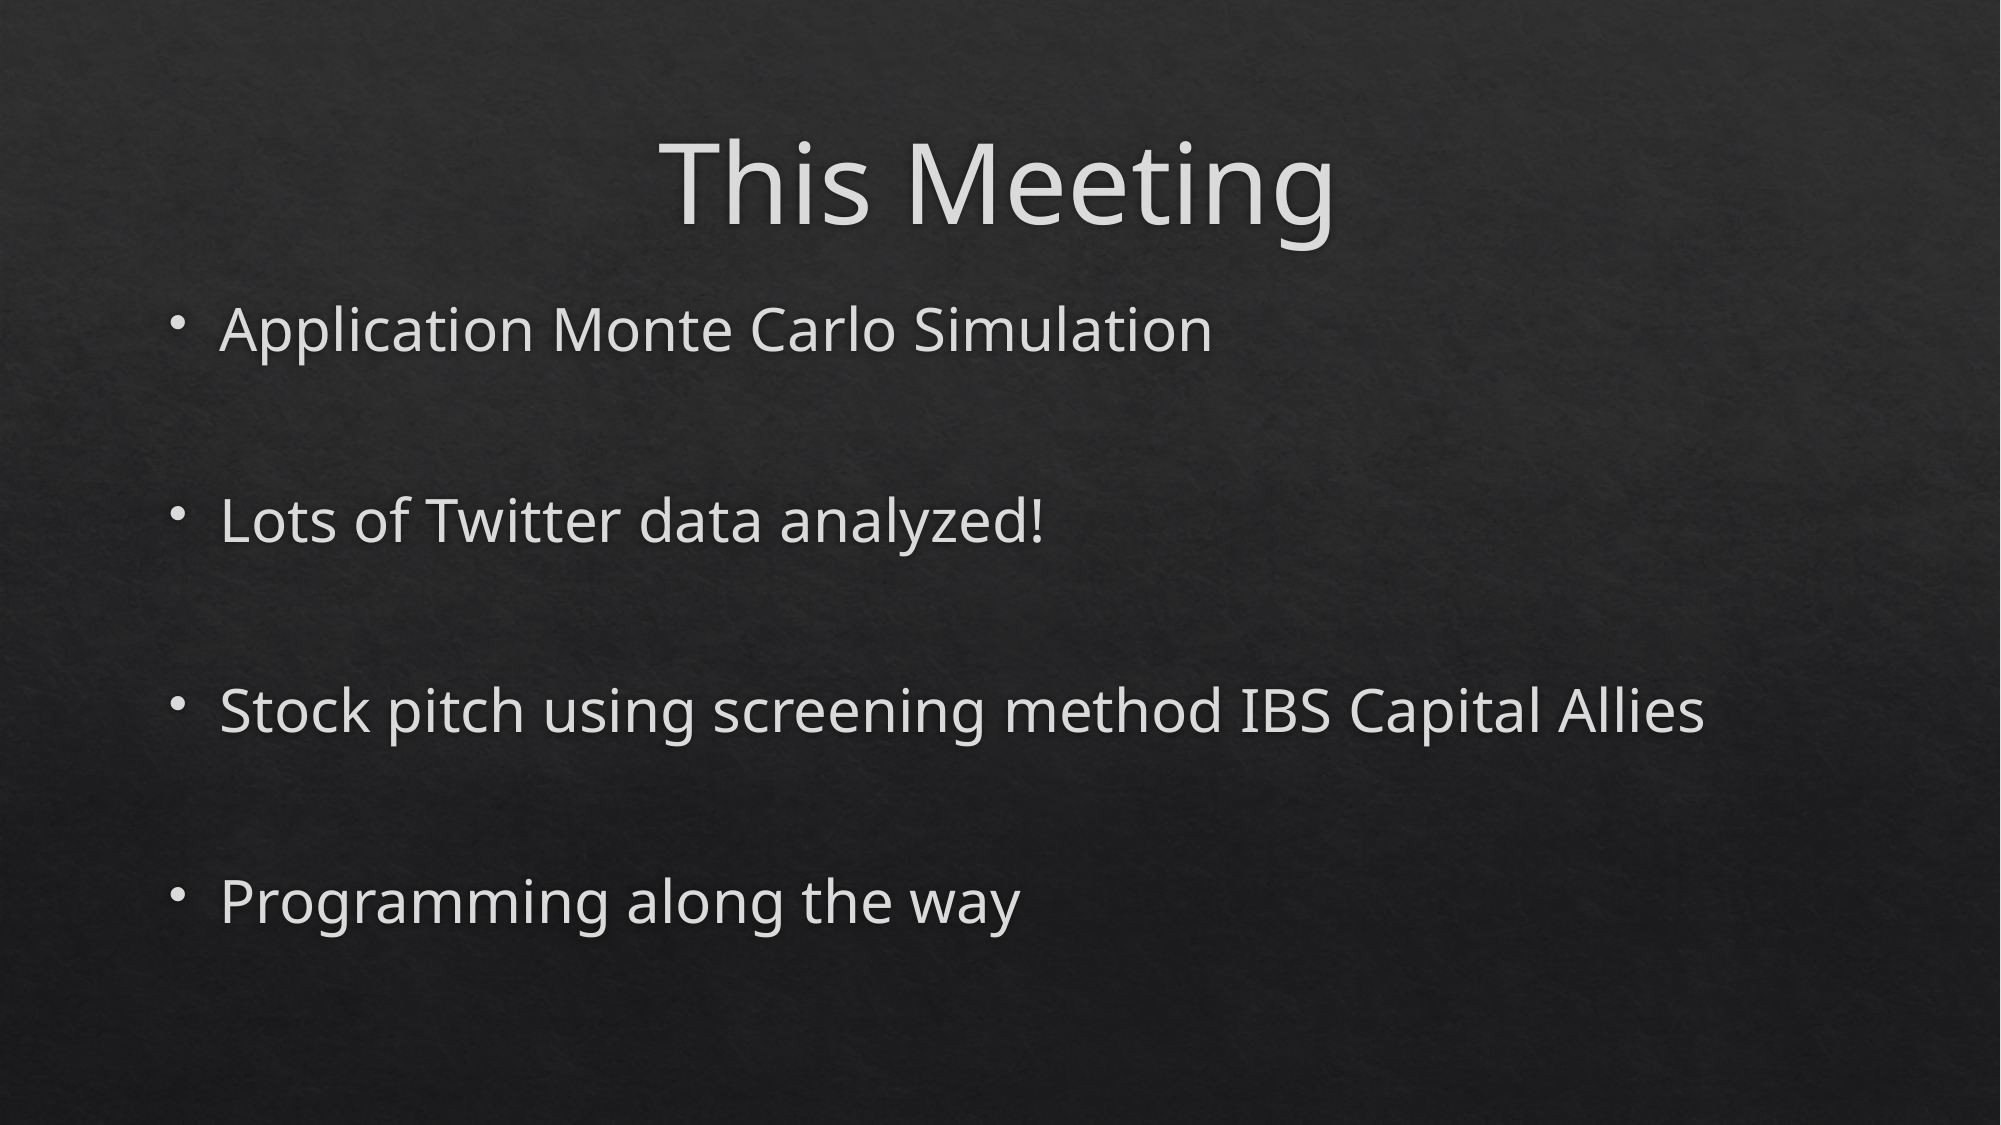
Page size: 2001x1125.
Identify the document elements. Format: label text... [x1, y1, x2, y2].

title This Meeting [149, 99, 1849, 260]
list Application Monte Carlo Simulation Lots of Twitter data analyzed! Stock pitch using screening method IBS Capital Allies Programming along the way [149, 284, 1849, 950]
